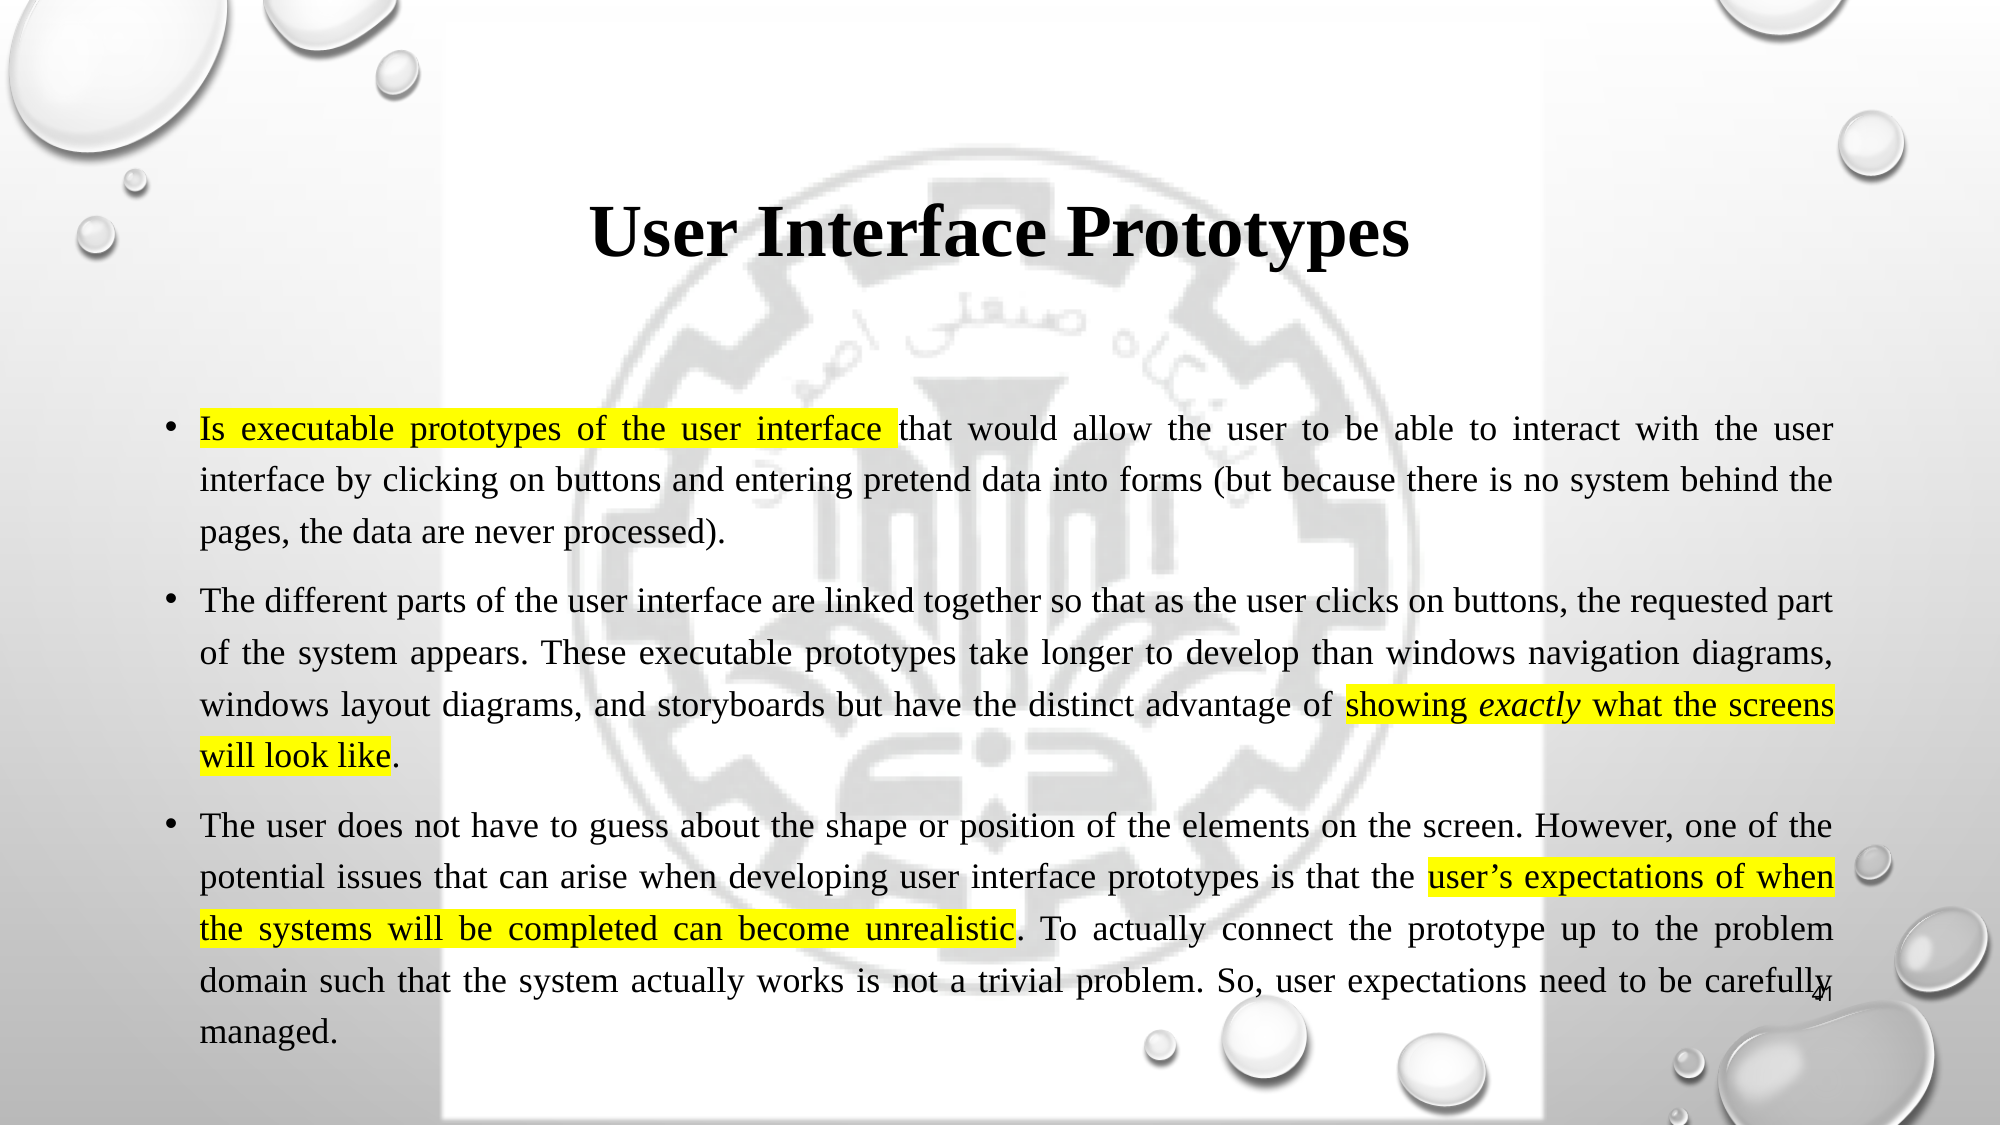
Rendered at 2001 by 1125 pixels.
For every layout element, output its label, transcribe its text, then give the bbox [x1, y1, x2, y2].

picture [0, 0, 2000, 1125]
title User Interface Prototypes [149, 101, 1851, 364]
list Is executable prototypes of the user interface that would allow the user to be able to interact with the user interface by clicking on buttons and entering pretend data into forms (but because there is no system behind the pages, the data are never processed). The different parts of the user interface are linked together so that as the user clicks on buttons, the requested part of the system appears. These executable prototypes take longer to develop than windows navigation diagrams, windows layout diagrams, and storyboards but have the distinct advantage of showing exactly what the screens will look like. The user does not have to guess about the shape or position of the elements on the screen. However, one of the potential issues that can arise when developing user interface prototypes is that the user’s expectations of when the systems will be completed can become unrealistic. To actually connect the prototype up to the problem domain such that the system actually works is not a trivial problem. So, user expectations need to be carefully managed. [149, 388, 1850, 1059]
slide_number 41 [1724, 965, 1851, 1025]
